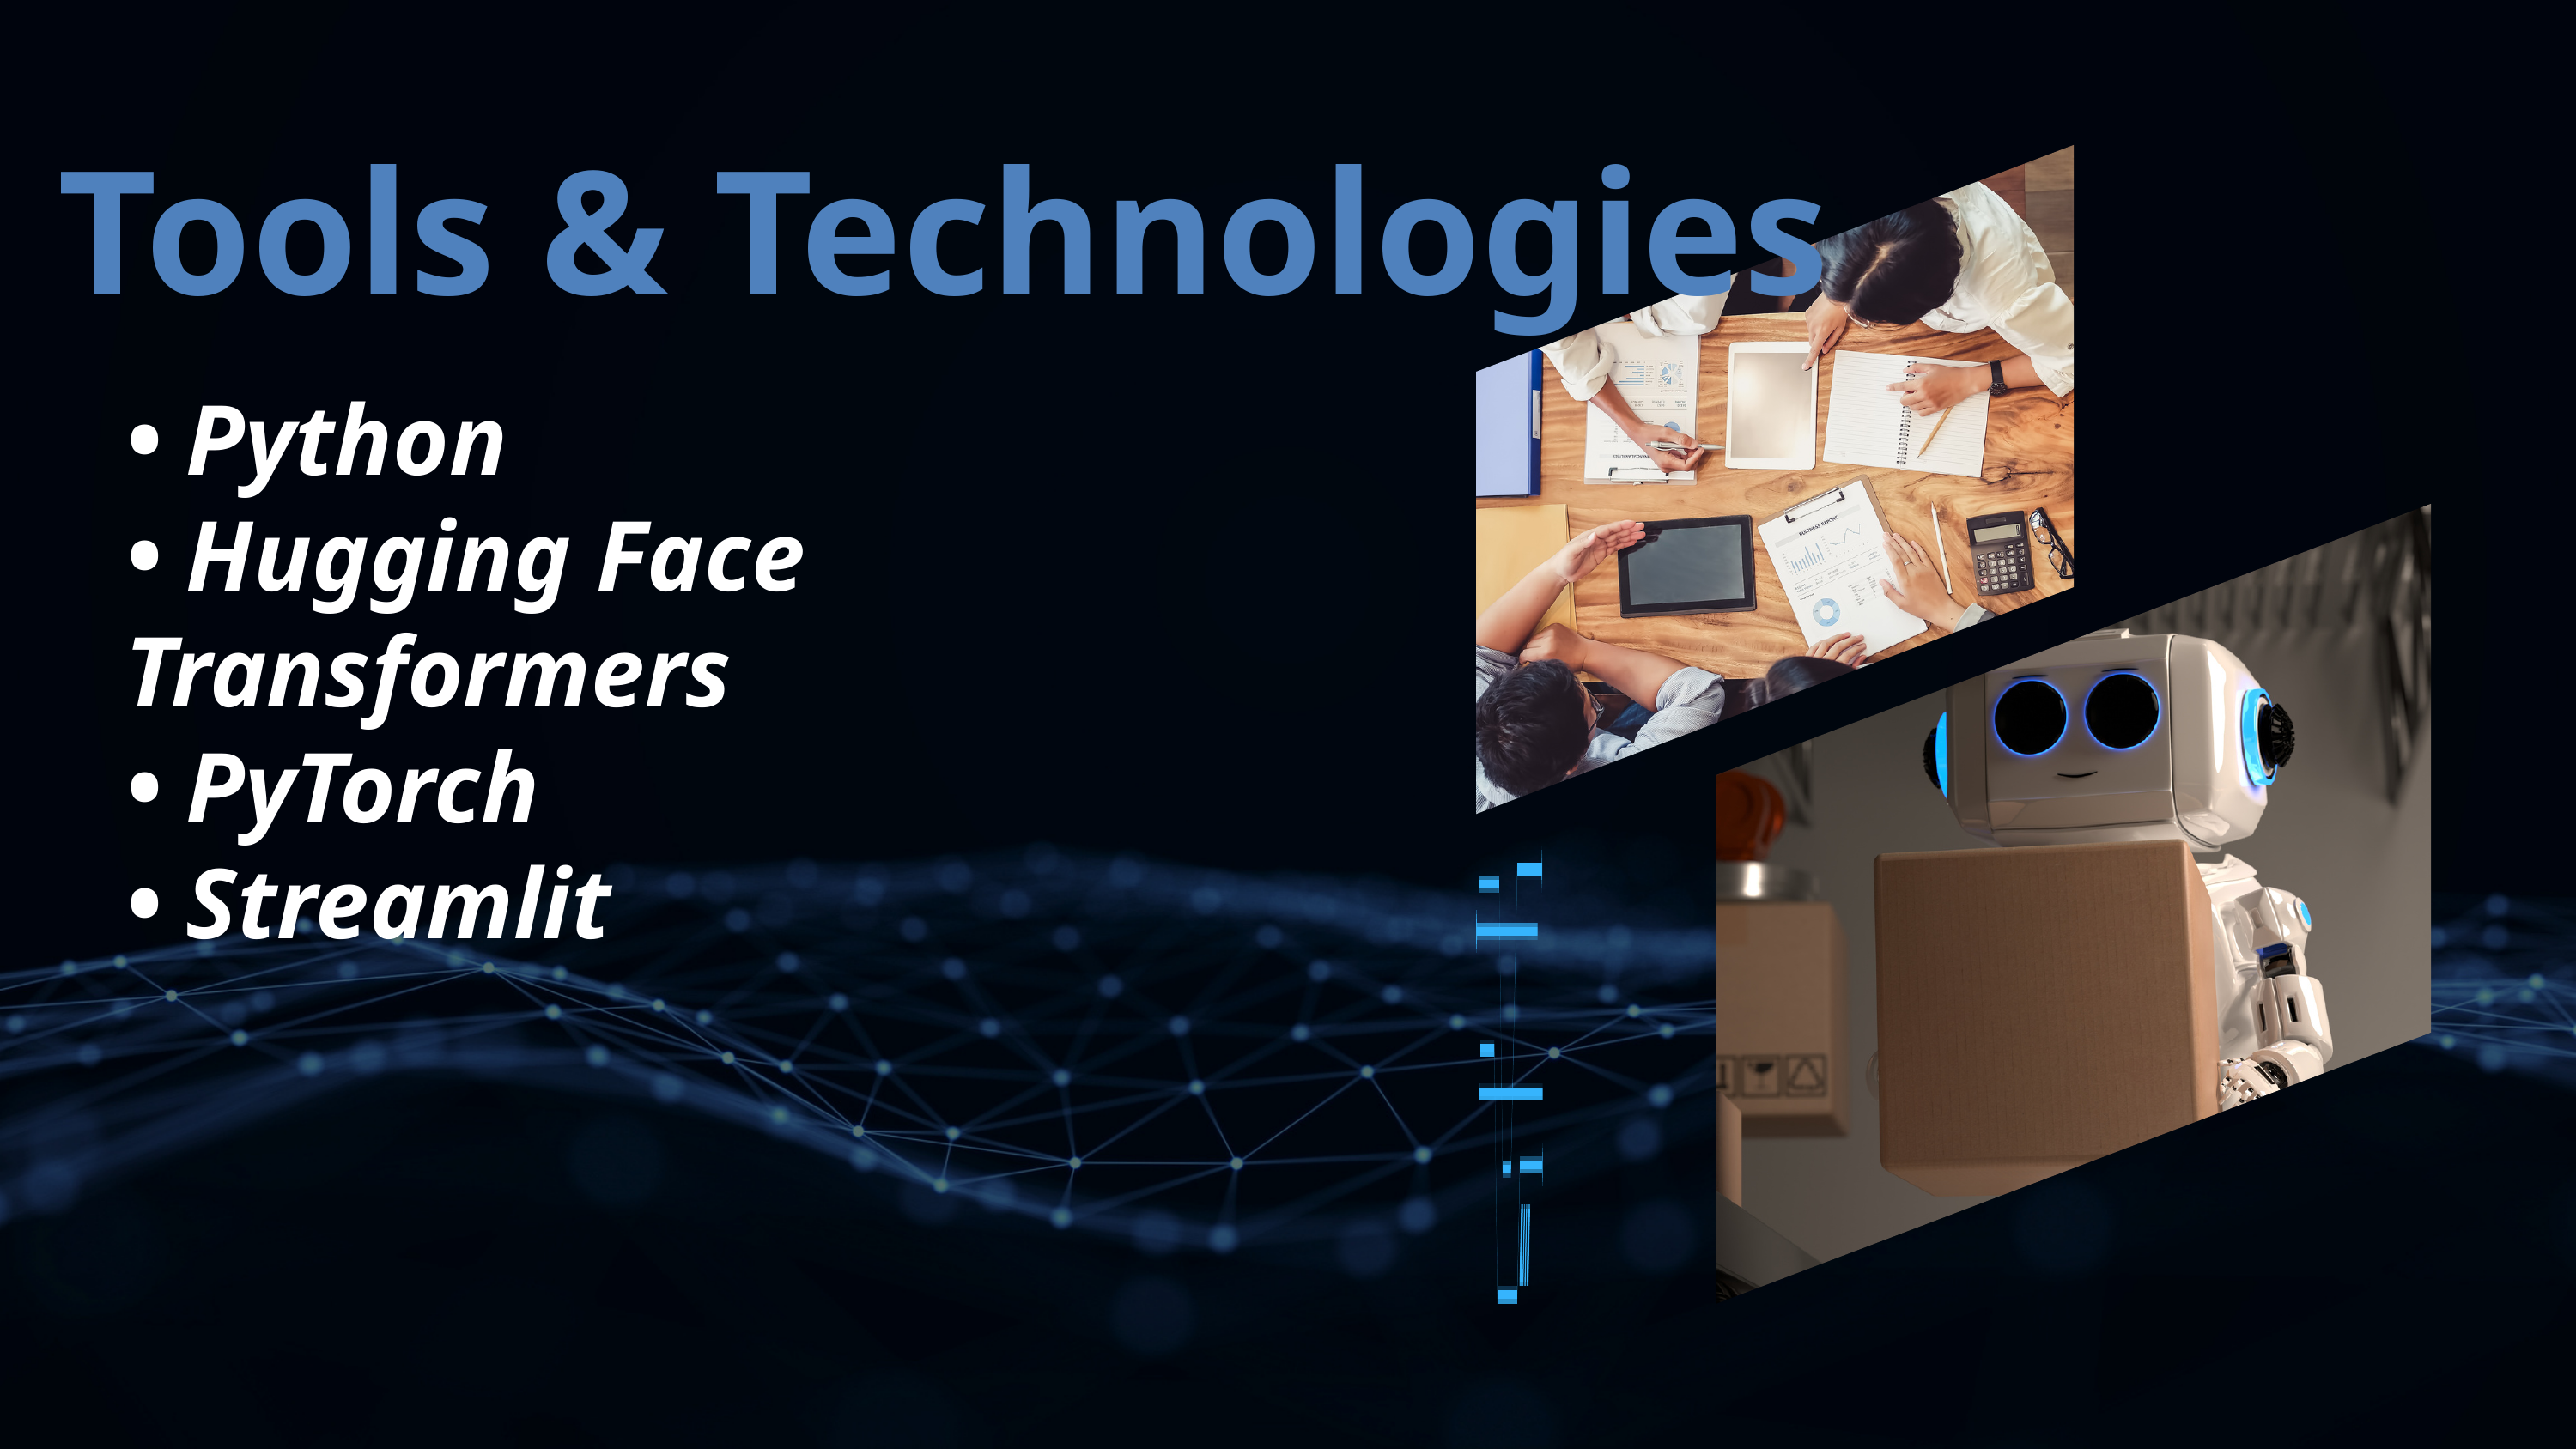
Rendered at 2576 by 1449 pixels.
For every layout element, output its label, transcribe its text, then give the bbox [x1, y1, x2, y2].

text_box [0, 0, 2576, 1449]
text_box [1475, 144, 2075, 815]
text_box [1476, 846, 1543, 1304]
text_box Tools & Technologies [58, 45, 2178, 330]
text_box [1716, 503, 2432, 1304]
text_box • Python • Hugging Face Transformers • PyTorch • Streamlit [125, 379, 1415, 959]
